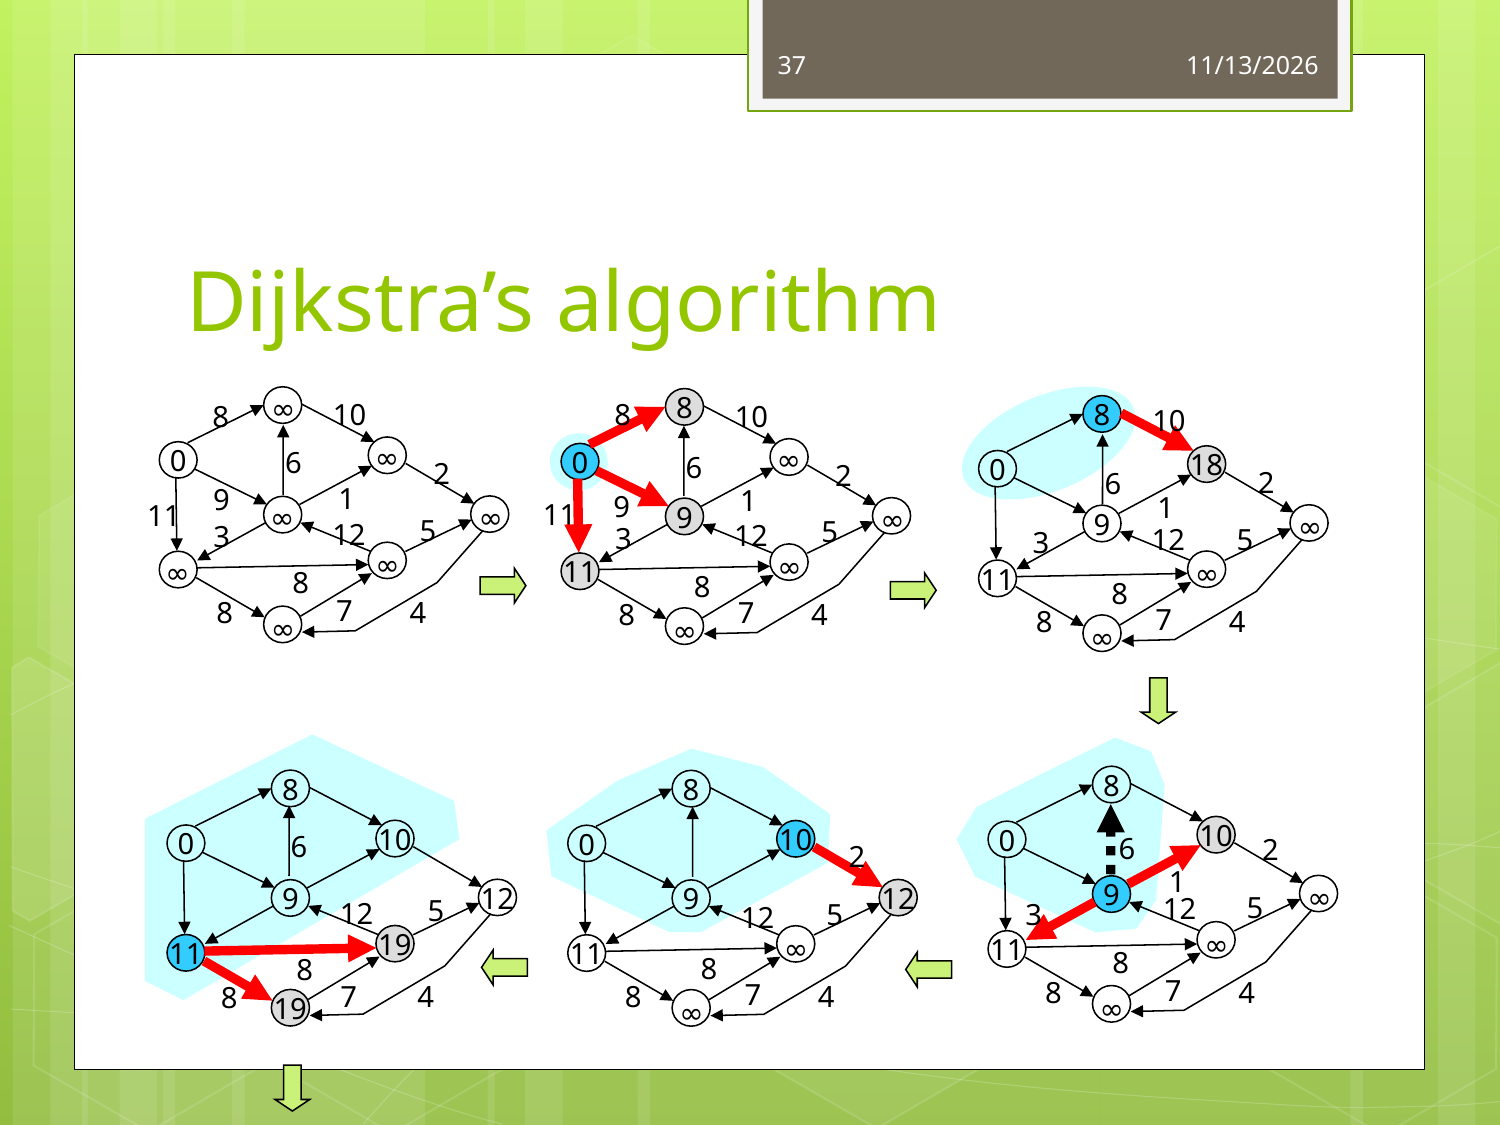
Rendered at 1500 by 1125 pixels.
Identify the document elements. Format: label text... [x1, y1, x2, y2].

title Dijkstra’s algorithm [171, 168, 1324, 357]
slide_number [983, 36, 1334, 97]
slide_number 37 [762, 36, 982, 97]
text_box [137, 382, 1344, 1112]
